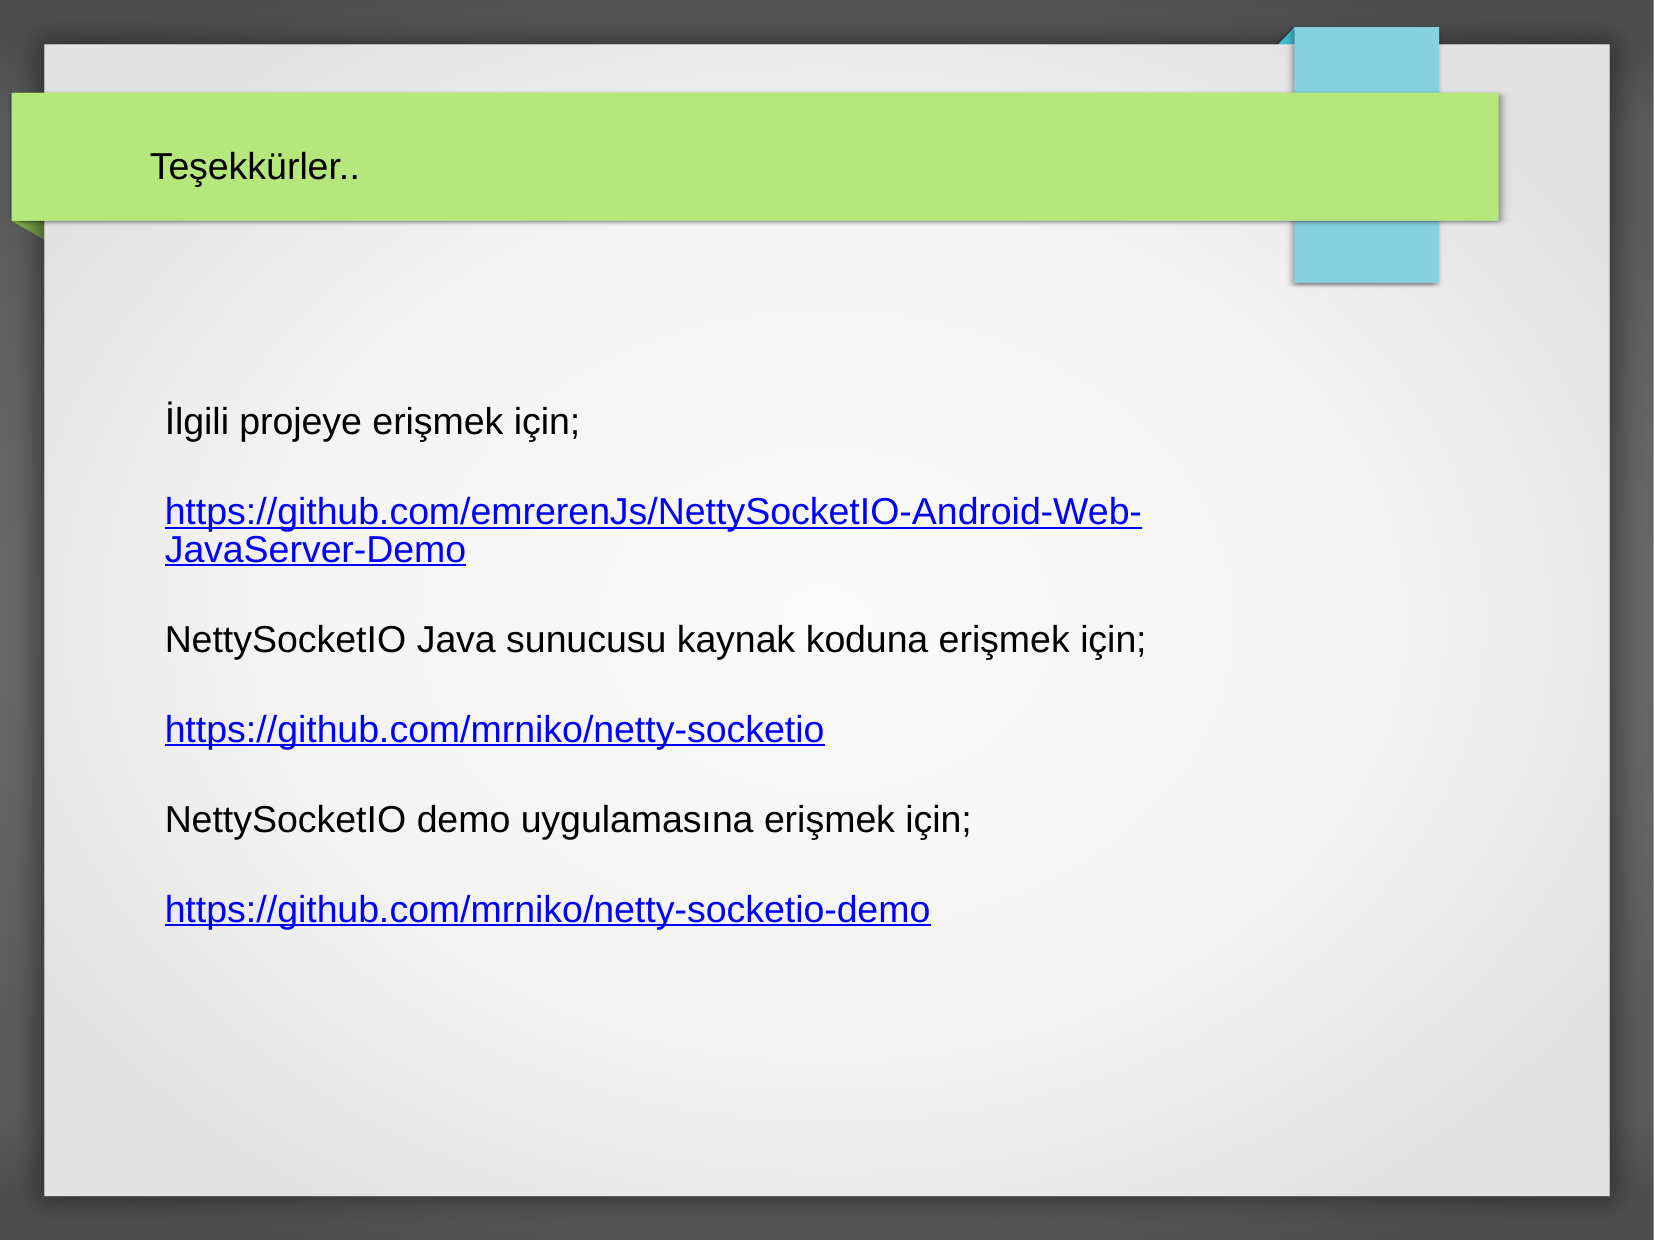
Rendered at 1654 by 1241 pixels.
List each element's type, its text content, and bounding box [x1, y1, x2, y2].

text_box Teşekkürler.. [134, 134, 780, 192]
text_box [82, 49, 1571, 257]
text_box İlgili projeye erişmek için; https://github.com/emrerenJs/NettySocketIO-Android-Web-JavaServer-Demo NettySocketIO Java sunucusu kaynak koduna erişmek için; https://github.com/mrniko/netty-socketio NettySocketIO demo uygulamasına erişmek için; https://github.com/mrniko/netty-socketio-demo [149, 390, 1170, 909]
text_box [82, 290, 1571, 1010]
picture [0, 0, 1654, 1240]
